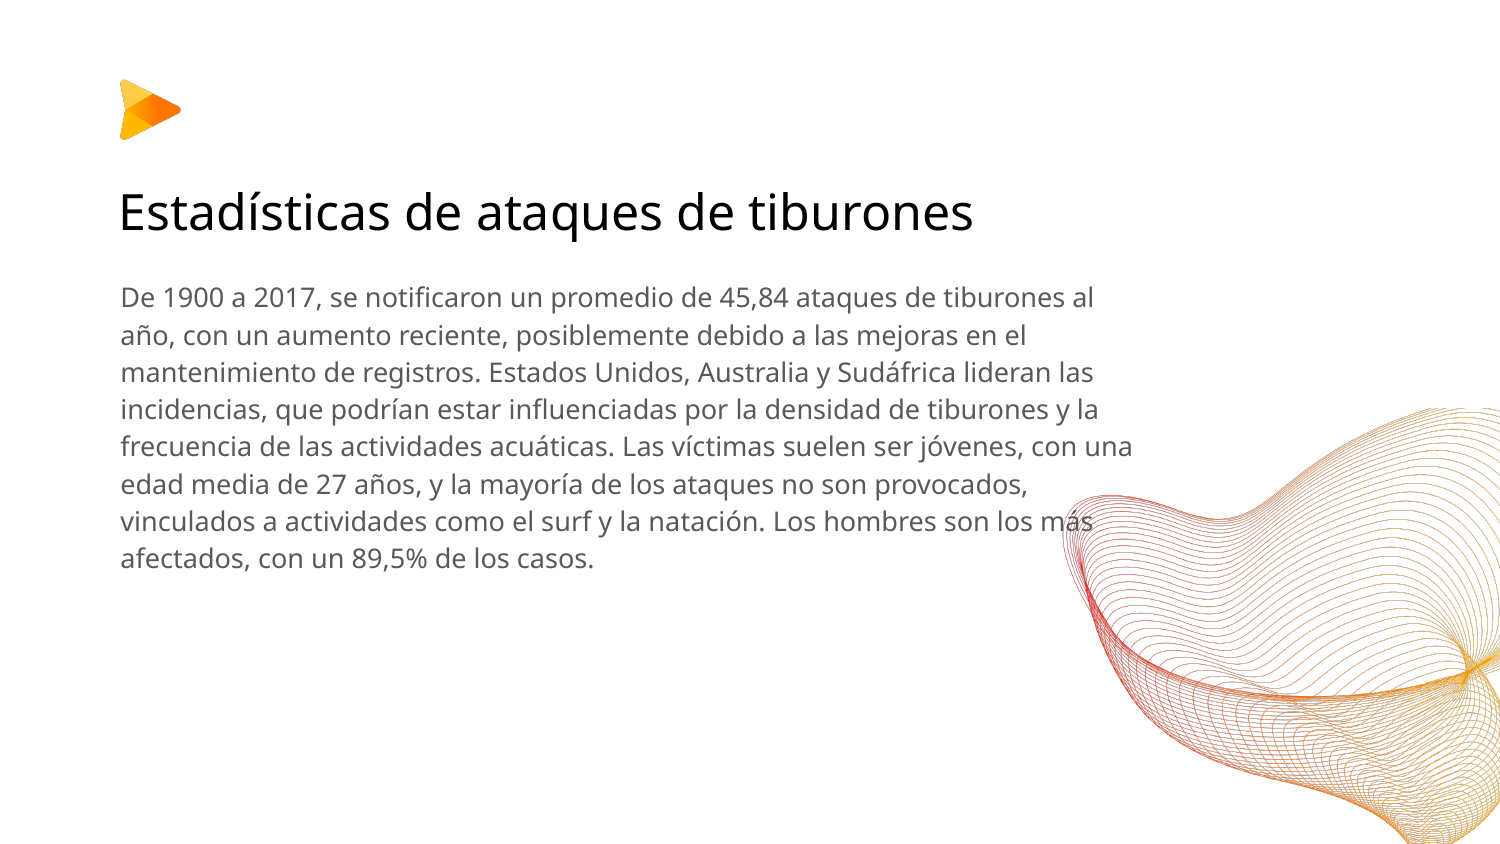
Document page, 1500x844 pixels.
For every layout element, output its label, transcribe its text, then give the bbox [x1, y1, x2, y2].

picture [119, 78, 181, 140]
picture [1062, 408, 1500, 844]
subtitle De 1900 a 2017, se notificaron un promedio de 45,84 ataques de tiburones al año, con un aumento reciente, posiblemente debido a las mejoras en el mantenimiento de registros. Estados Unidos, Australia y Sudáfrica lideran las incidencias, que podrían estar influenciadas por la densidad de tiburones y la frecuencia de las actividades acuáticas. Las víctimas suelen ser jóvenes, con una edad media de 27 años, y la mayoría de los ataques no son provocados, vinculados a actividades como el surf y la natación. Los hombres son los más afectados, con un 89,5% de los casos. [105, 260, 1168, 758]
title Estadísticas de ataques de tiburones [103, 151, 1168, 271]
